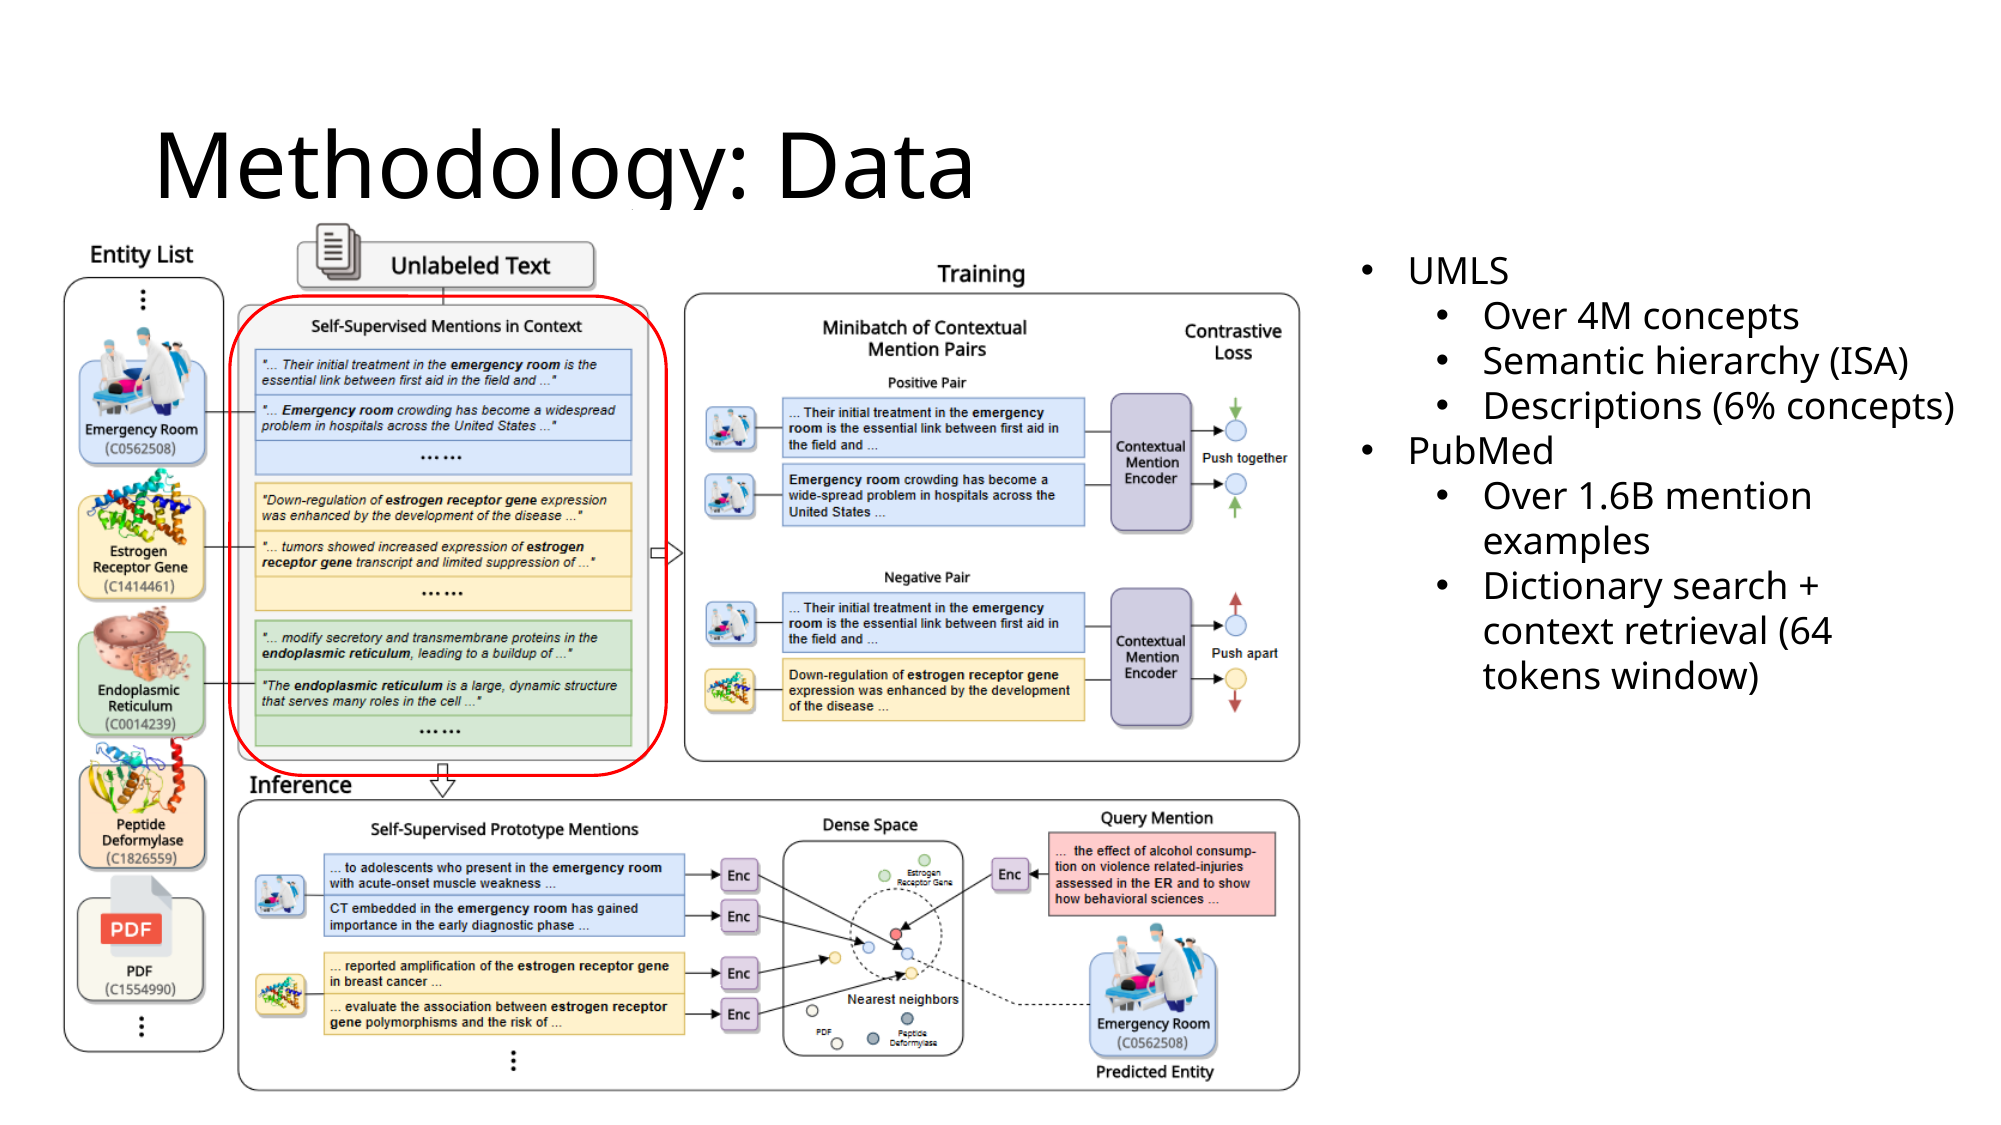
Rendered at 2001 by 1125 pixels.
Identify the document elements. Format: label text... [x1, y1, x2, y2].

text_box UMLS Over 4M concepts Semantic hierarchy (ISA) Descriptions (6% concepts) PubMed Over 1.6B mention examples Dictionary search + context retrieval (64 tokens window) [1346, 239, 1972, 705]
picture [53, 209, 1307, 1095]
title Methodology: Data [137, 59, 1863, 278]
